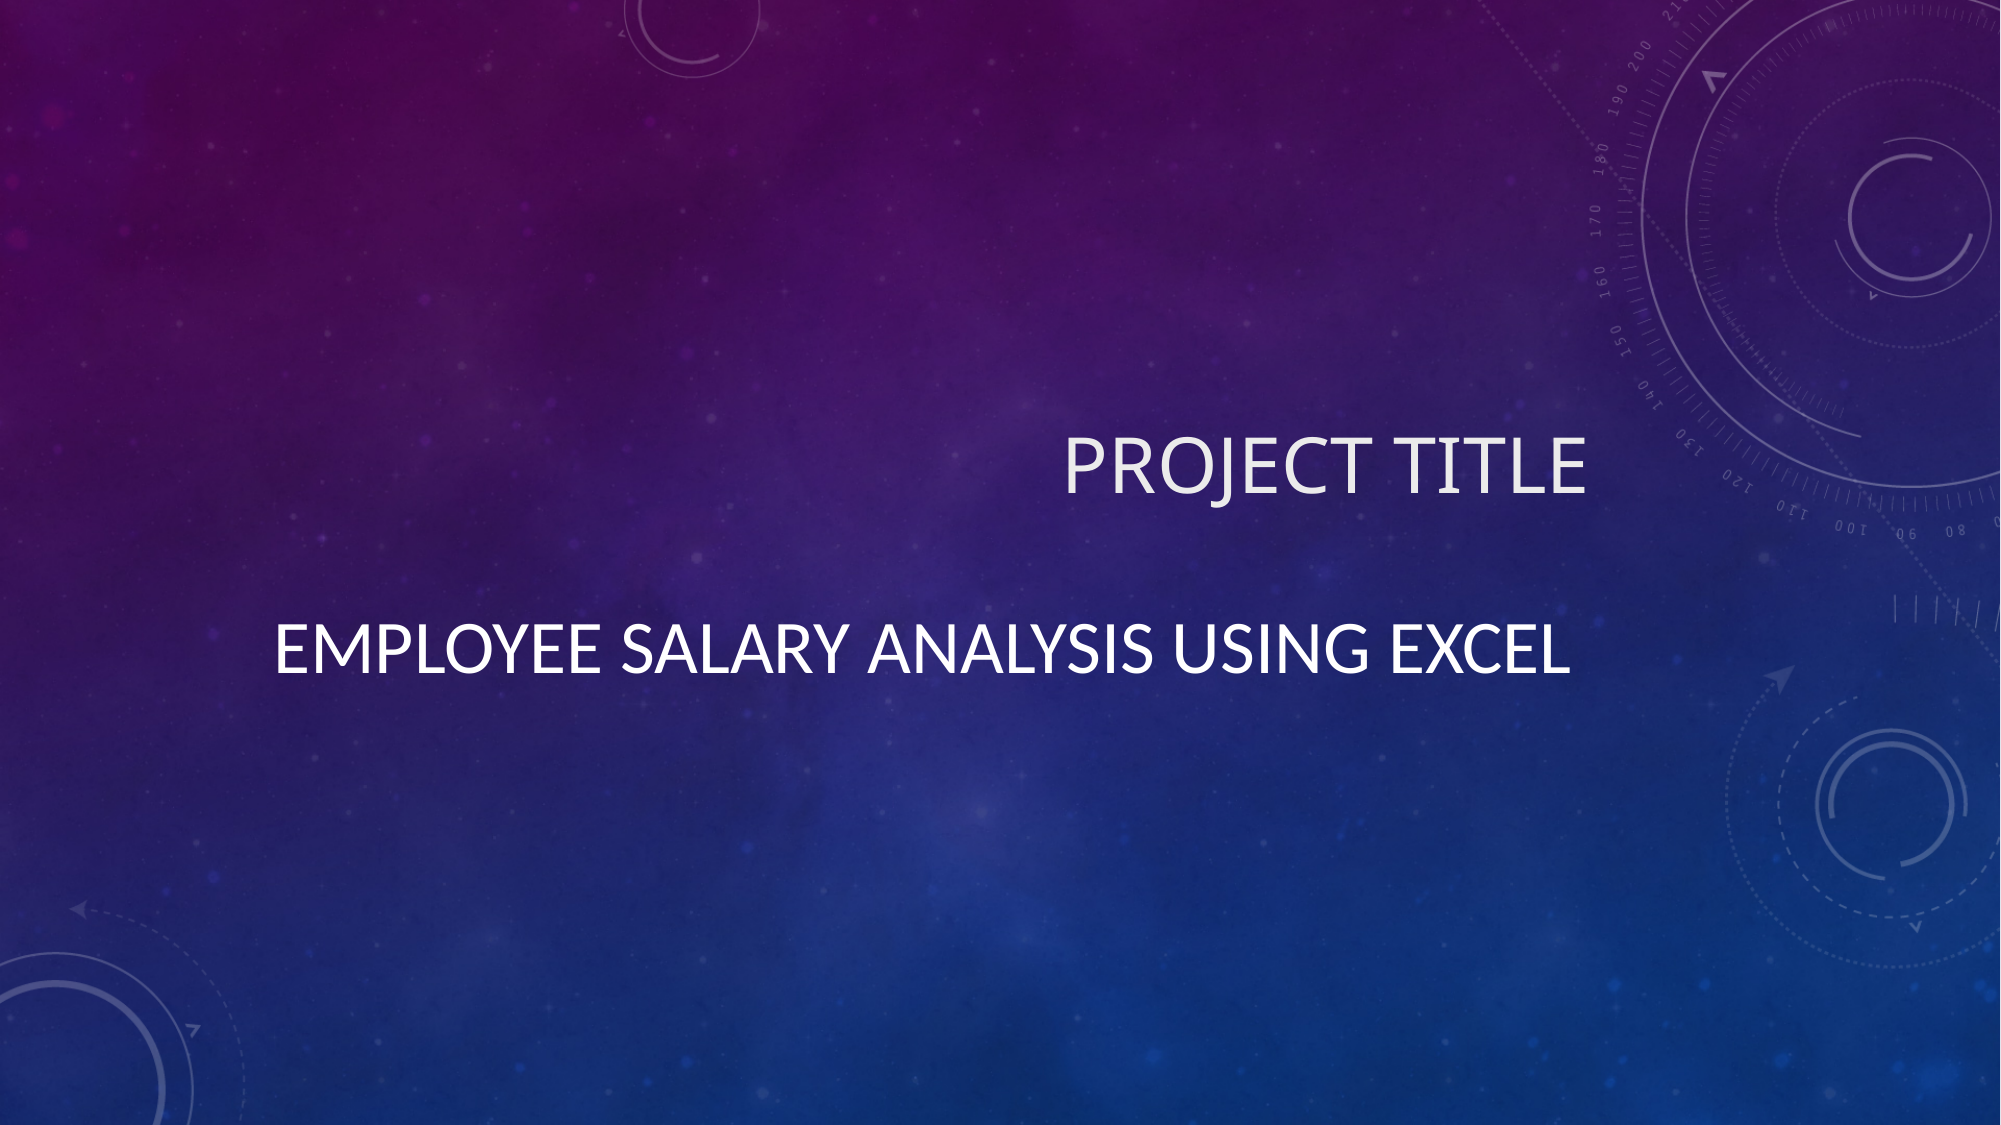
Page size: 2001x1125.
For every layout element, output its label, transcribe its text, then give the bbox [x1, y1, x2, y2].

title Project Title [32, 407, 1605, 517]
picture [0, 0, 2001, 1125]
list Employee salary analysis using excel [151, 590, 1605, 773]
